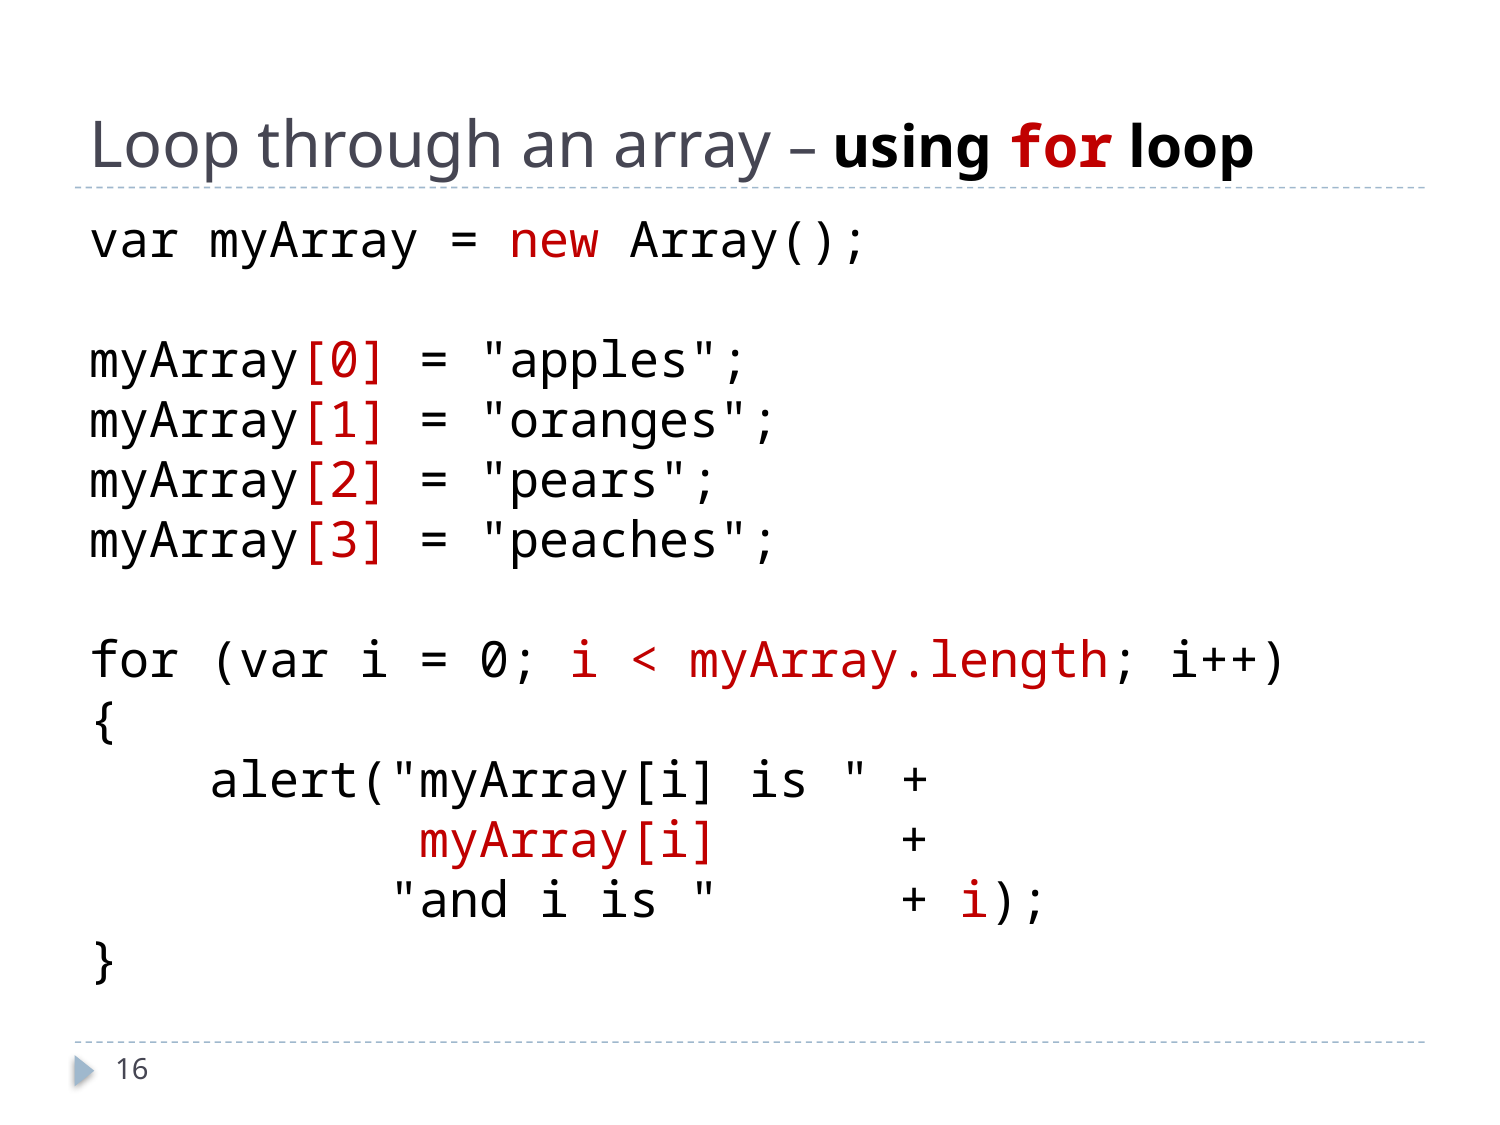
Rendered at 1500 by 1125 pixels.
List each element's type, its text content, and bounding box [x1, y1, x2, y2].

slide_number 16 [100, 1042, 426, 1103]
title Loop through an array – using for loop [75, 24, 1425, 188]
list var myArray = new Array(); myArray[0] = "apples"; myArray[1] = "oranges"; myArray[2] = "pears"; myArray[3] = "peaches"; for (var i = 0; i < myArray.length; i++) { alert("myArray[i] is " + myArray[i] + "and i is " + i); } [75, 200, 1488, 1010]
